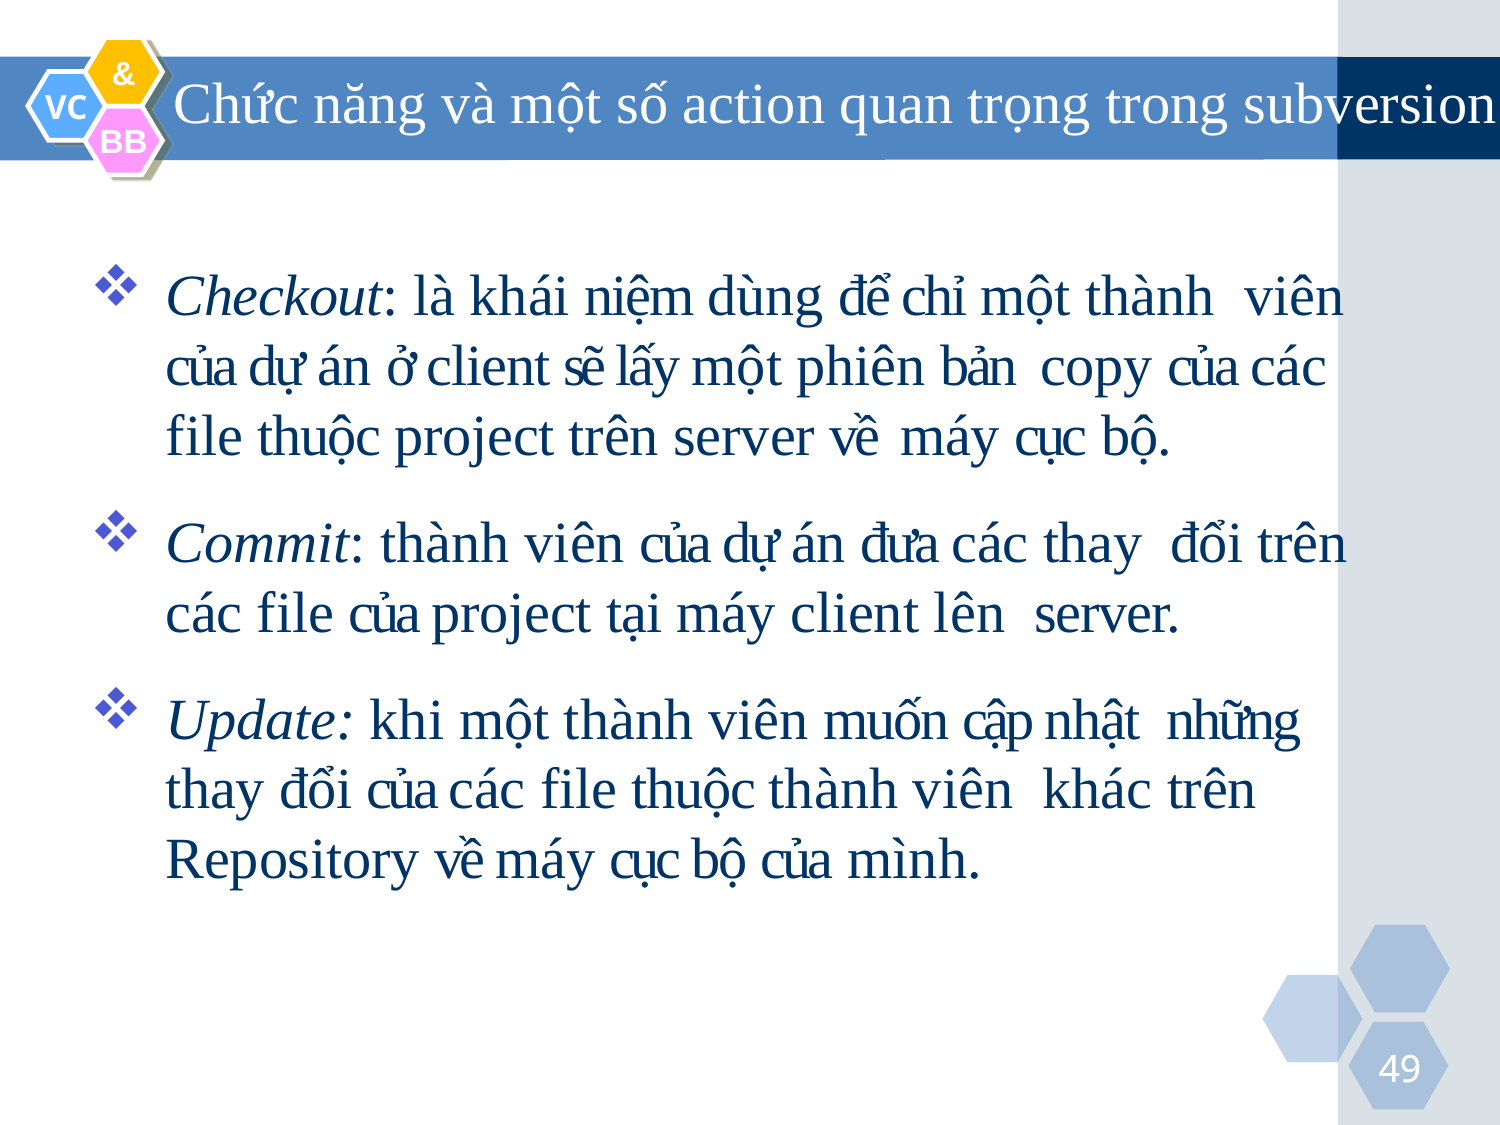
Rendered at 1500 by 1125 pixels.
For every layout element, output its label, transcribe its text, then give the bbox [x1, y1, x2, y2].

list Checkout: là khái niệm dùng để chỉ một thành viên của dự án ở client sẽ lấy một phiên bản copy của các file thuộc project trên server về máy cục bộ. Commit: thành viên của dự án đưa các thay đổi trên các file của project tại máy client lên server. Update: khi một thành viên muốn cập nhật những thay đổi của các file thuộc thành viên khác trên Repository về máy cục bộ của mình. [75, 249, 1425, 1038]
text_box Chức năng và một số action quan trọng trong subversion [150, 37, 1500, 163]
